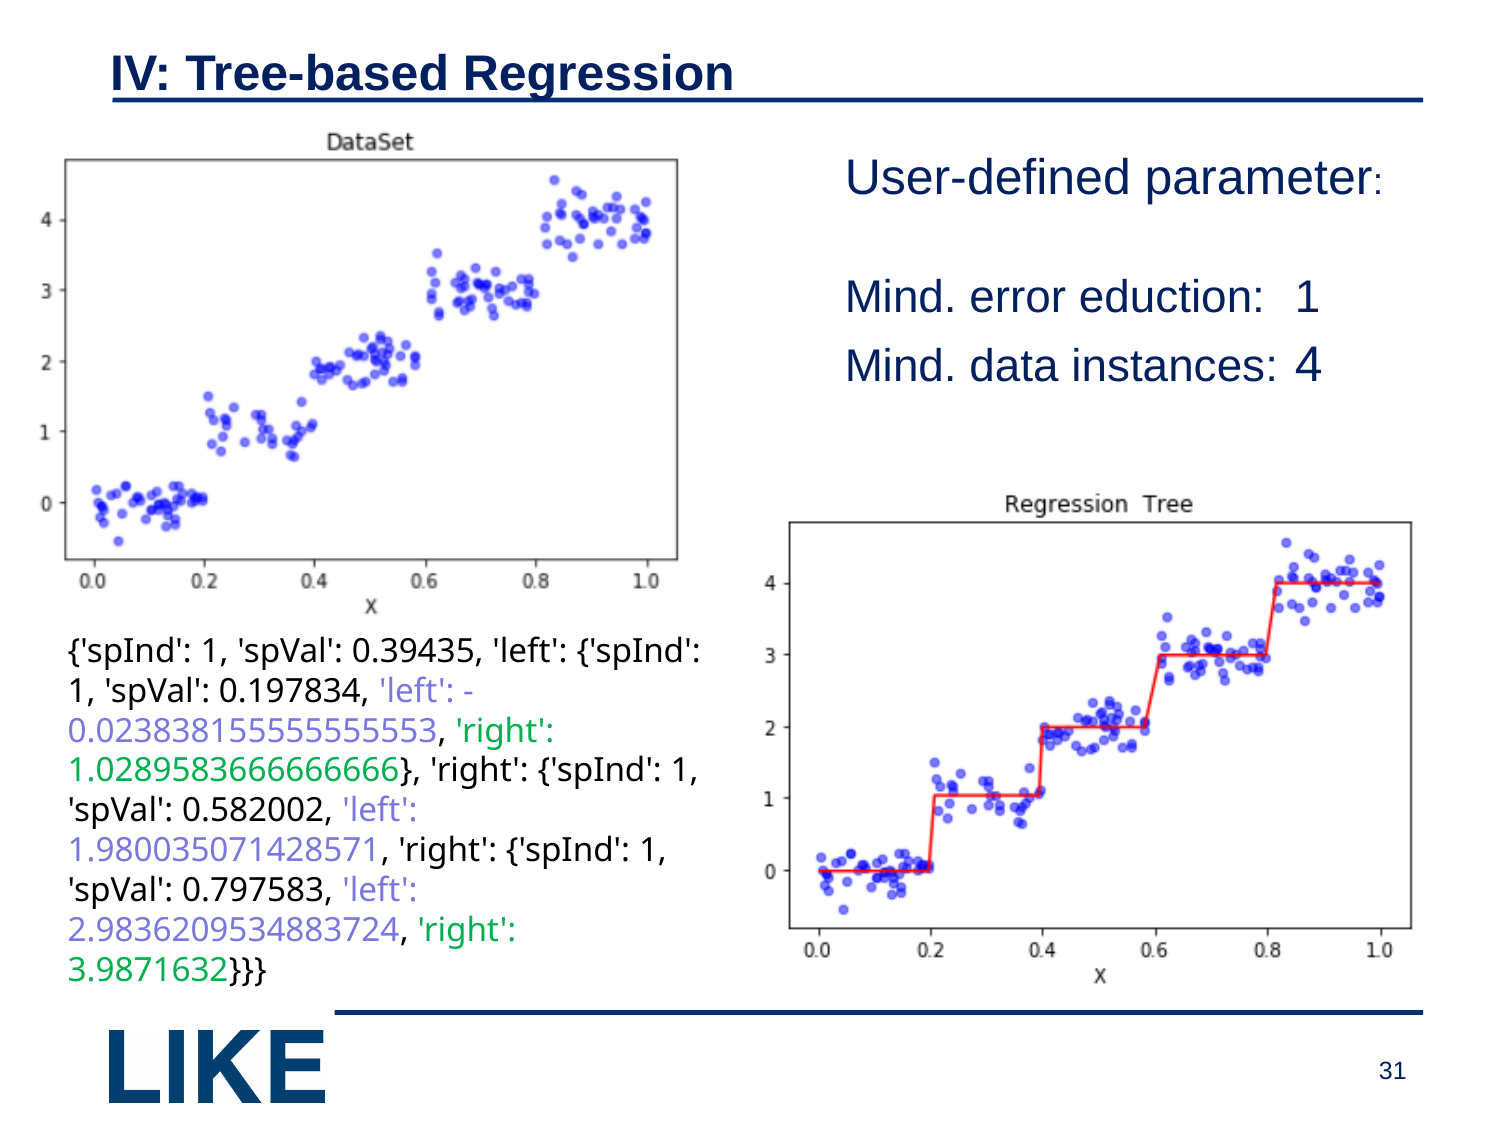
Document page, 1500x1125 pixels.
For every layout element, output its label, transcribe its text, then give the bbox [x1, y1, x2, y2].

picture [109, 1030, 325, 1103]
title IV: Tree-based Regression [95, 32, 1446, 161]
text_box User-defined parameter: Mind. error eduction: 1 Mind. data instances: 4 [830, 137, 1500, 409]
picture [27, 119, 695, 622]
picture [749, 479, 1418, 994]
text_box {'spInd': 1, 'spVal': 0.39435, 'left': {'spInd': 1, 'spVal': 0.197834, 'left': -0.023838155555555553, 'right': 1.0289583666666666}, 'right': {'spInd': 1, 'spVal': 0.582002, 'left': 1.980035071428571, 'right': {'spInd': 1, 'spVal': 0.797583, 'left': 2.9836209534883724, 'right': 3.9871632}}} [53, 621, 720, 996]
